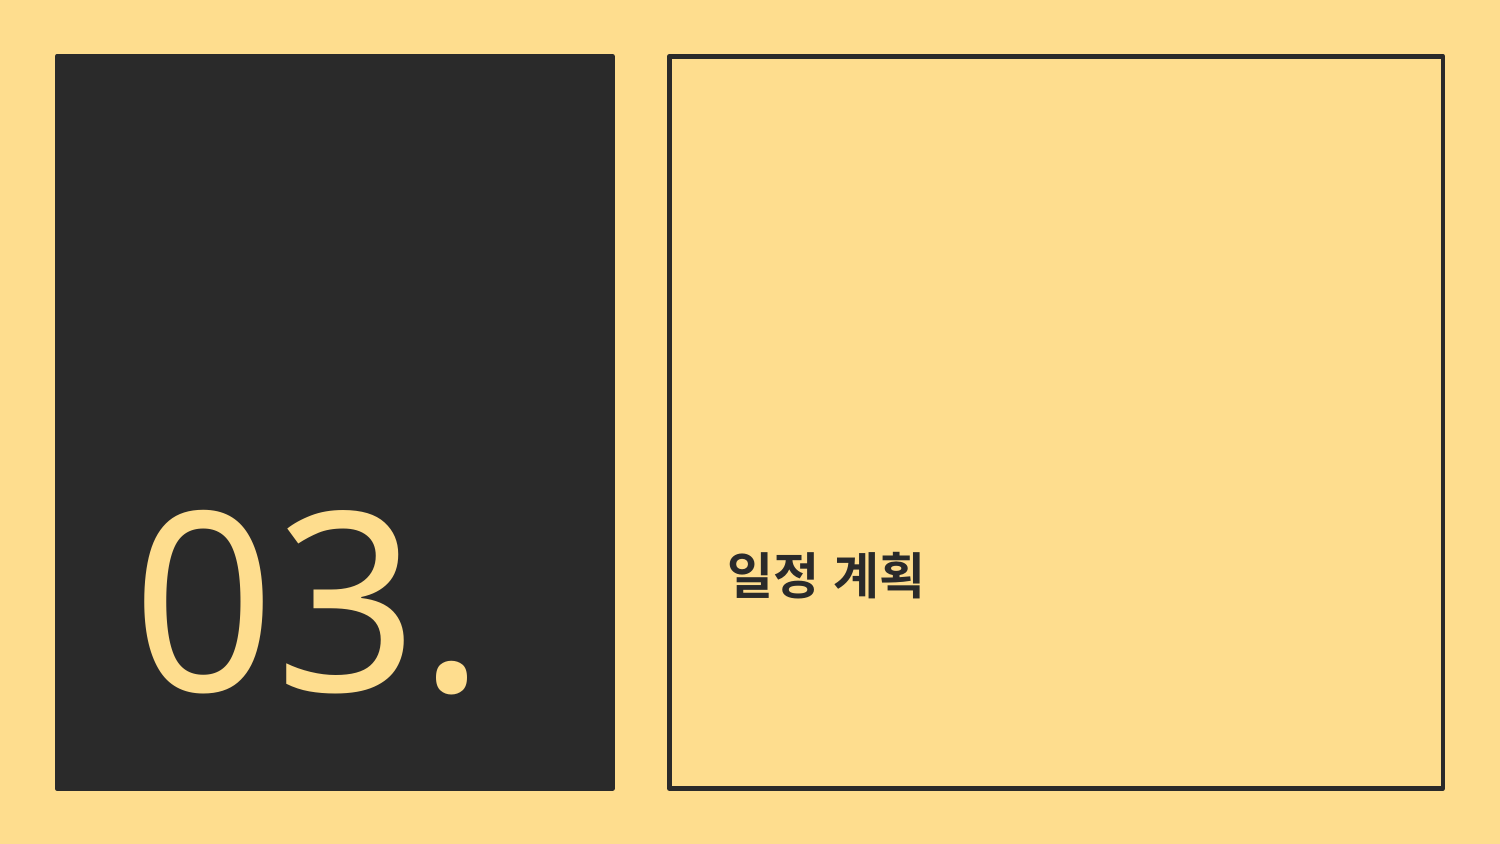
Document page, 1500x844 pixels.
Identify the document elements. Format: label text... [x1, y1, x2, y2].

title 03. [117, 434, 542, 757]
title 일정 계획 [712, 481, 1345, 620]
